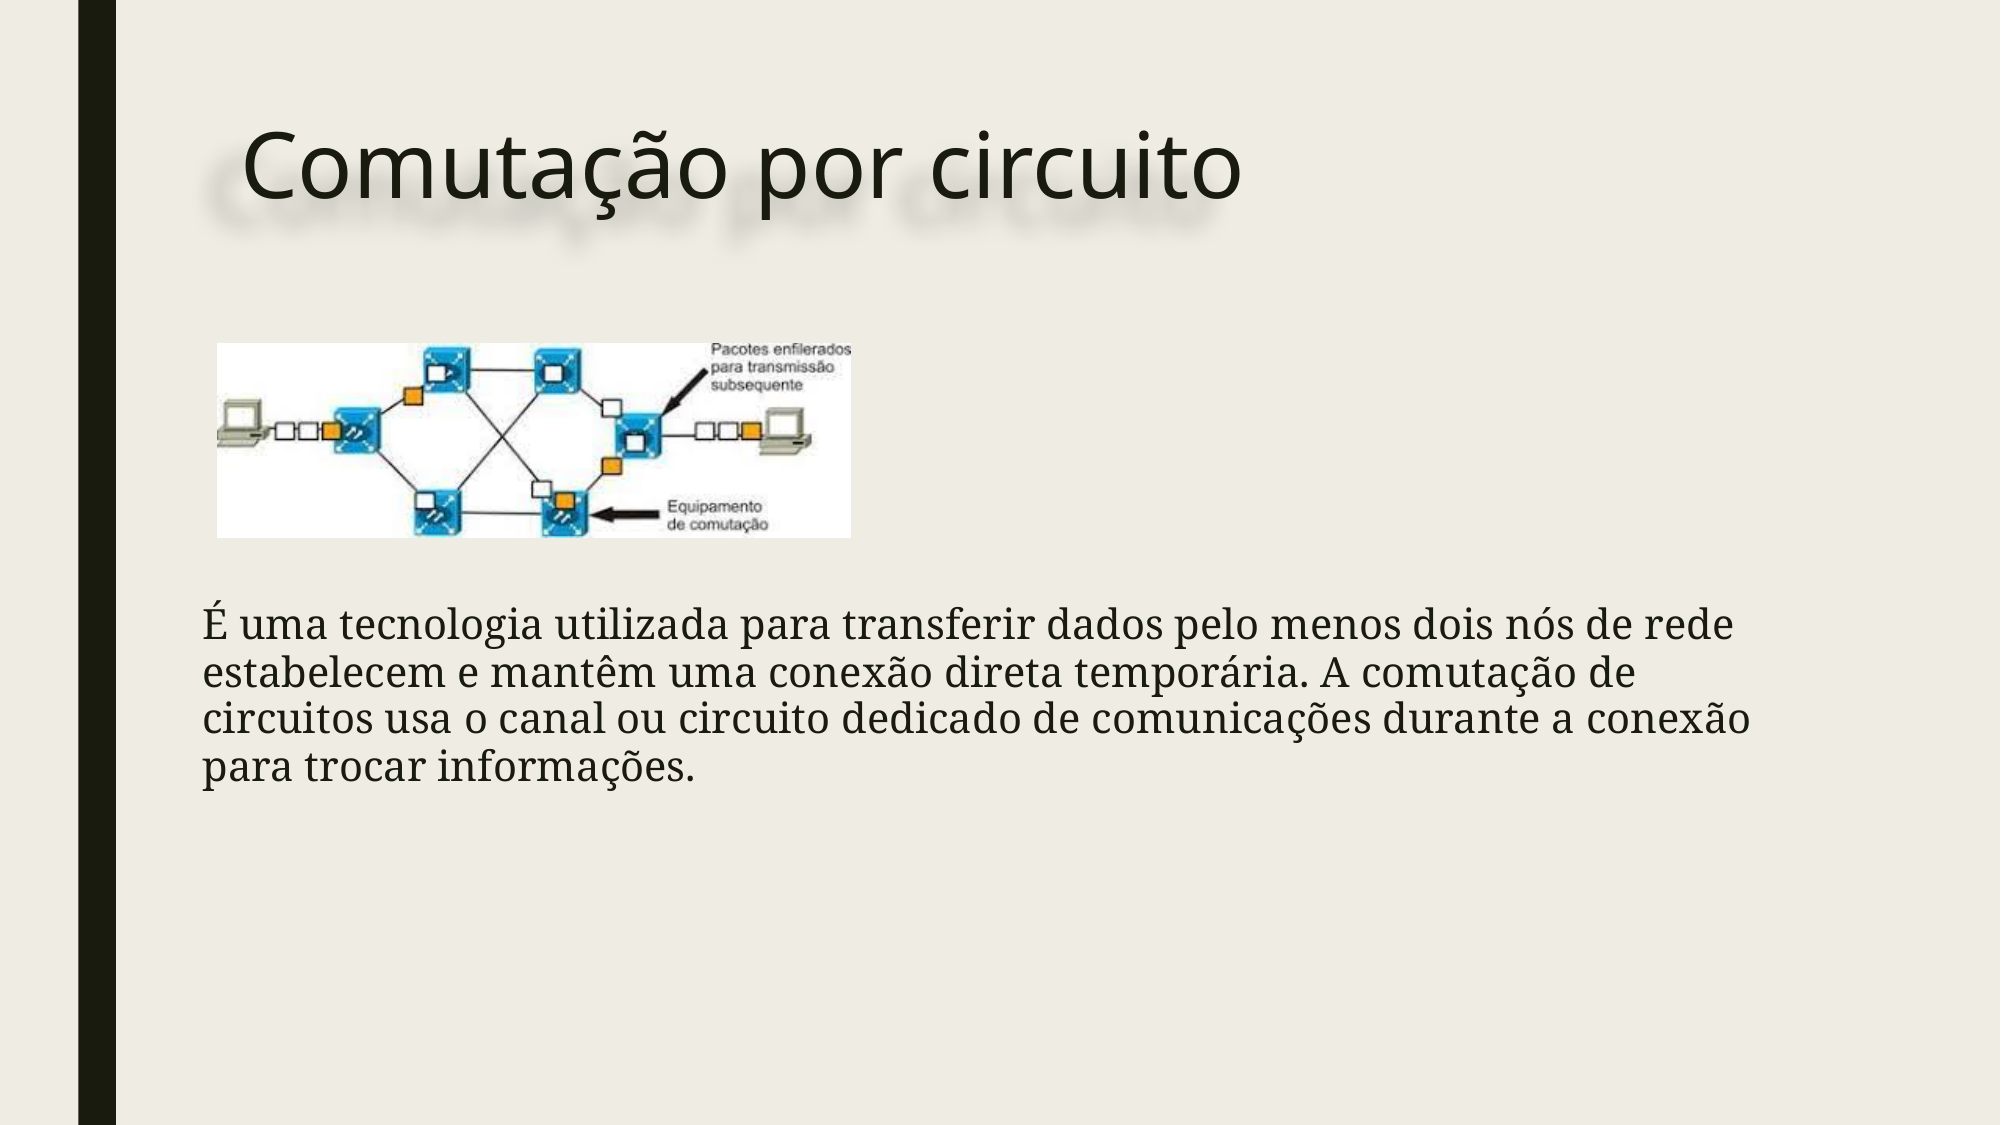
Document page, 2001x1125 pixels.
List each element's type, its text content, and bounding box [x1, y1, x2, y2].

picture [217, 343, 851, 538]
list É uma tecnologia utilizada para transferir dados pelo menos dois nós de rede estabelecem e mantêm uma conexão direta temporária. A comutação de circuitos usa o canal ou circuito dedicado de comunicações durante a conexão para trocar informações. [187, 594, 1813, 937]
title Comutação por circuito [225, 112, 1800, 357]
